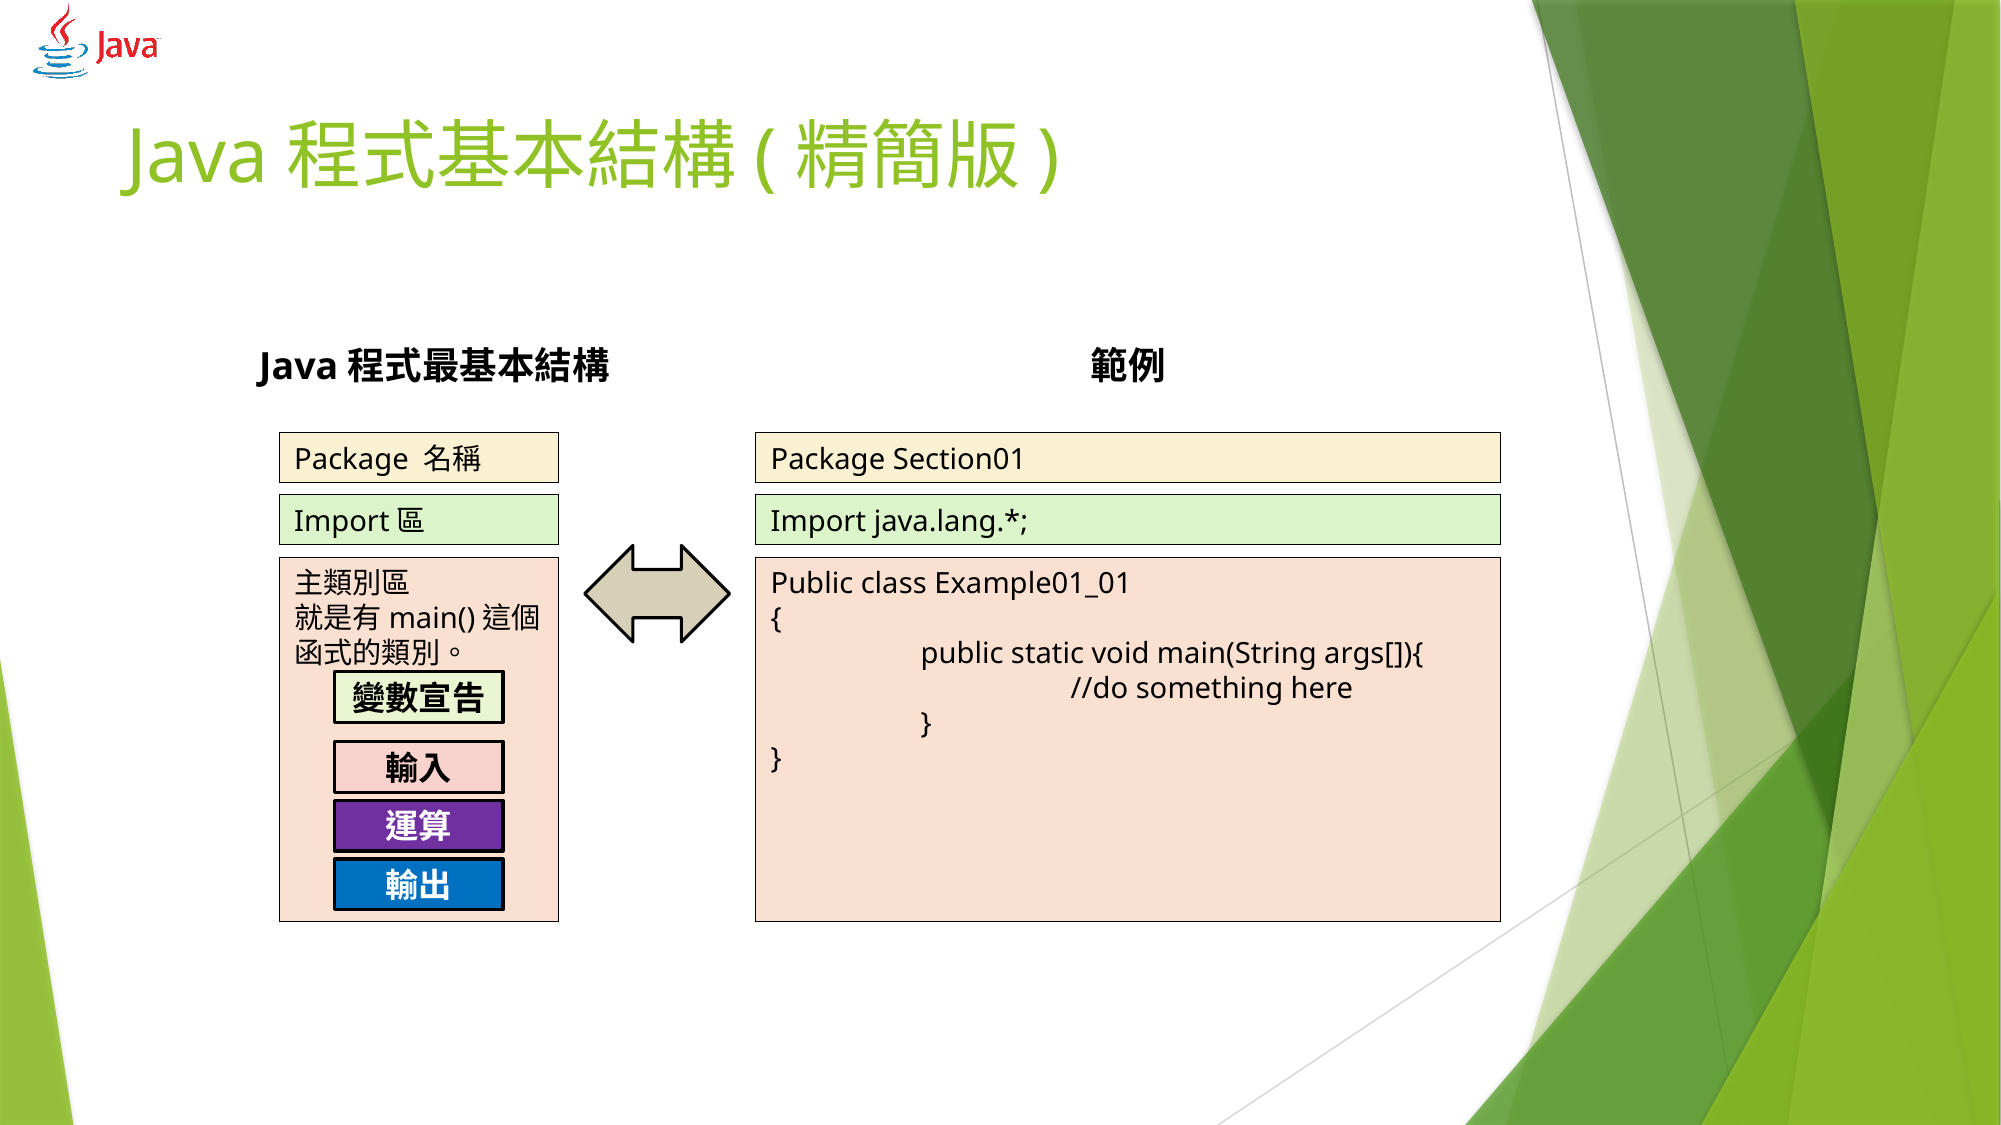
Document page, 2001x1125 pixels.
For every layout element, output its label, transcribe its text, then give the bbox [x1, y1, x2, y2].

text_box 運算 [333, 799, 505, 853]
text_box Java程式最基本結構 [244, 334, 625, 395]
text_box Import java.lang.*; [755, 494, 1501, 545]
text_box 輸入 [333, 740, 505, 794]
text_box Import區 [279, 494, 559, 545]
text_box 主類別區 就是有main()這個函式的類別。 [279, 557, 559, 922]
text_box 變數宣告 [333, 670, 505, 724]
text_box 範例 [1075, 334, 1181, 395]
picture [27, 1, 165, 79]
text_box 輸出 [333, 857, 505, 911]
text_box Package 名稱 [279, 432, 559, 483]
text_box [583, 543, 731, 644]
title Java程式基本結構(精簡版) [111, 99, 1522, 317]
text_box Package Section01 [755, 432, 1501, 483]
text_box Public class Example01_01 { public static void main(String args[]){ //do something here } } [755, 557, 1501, 922]
